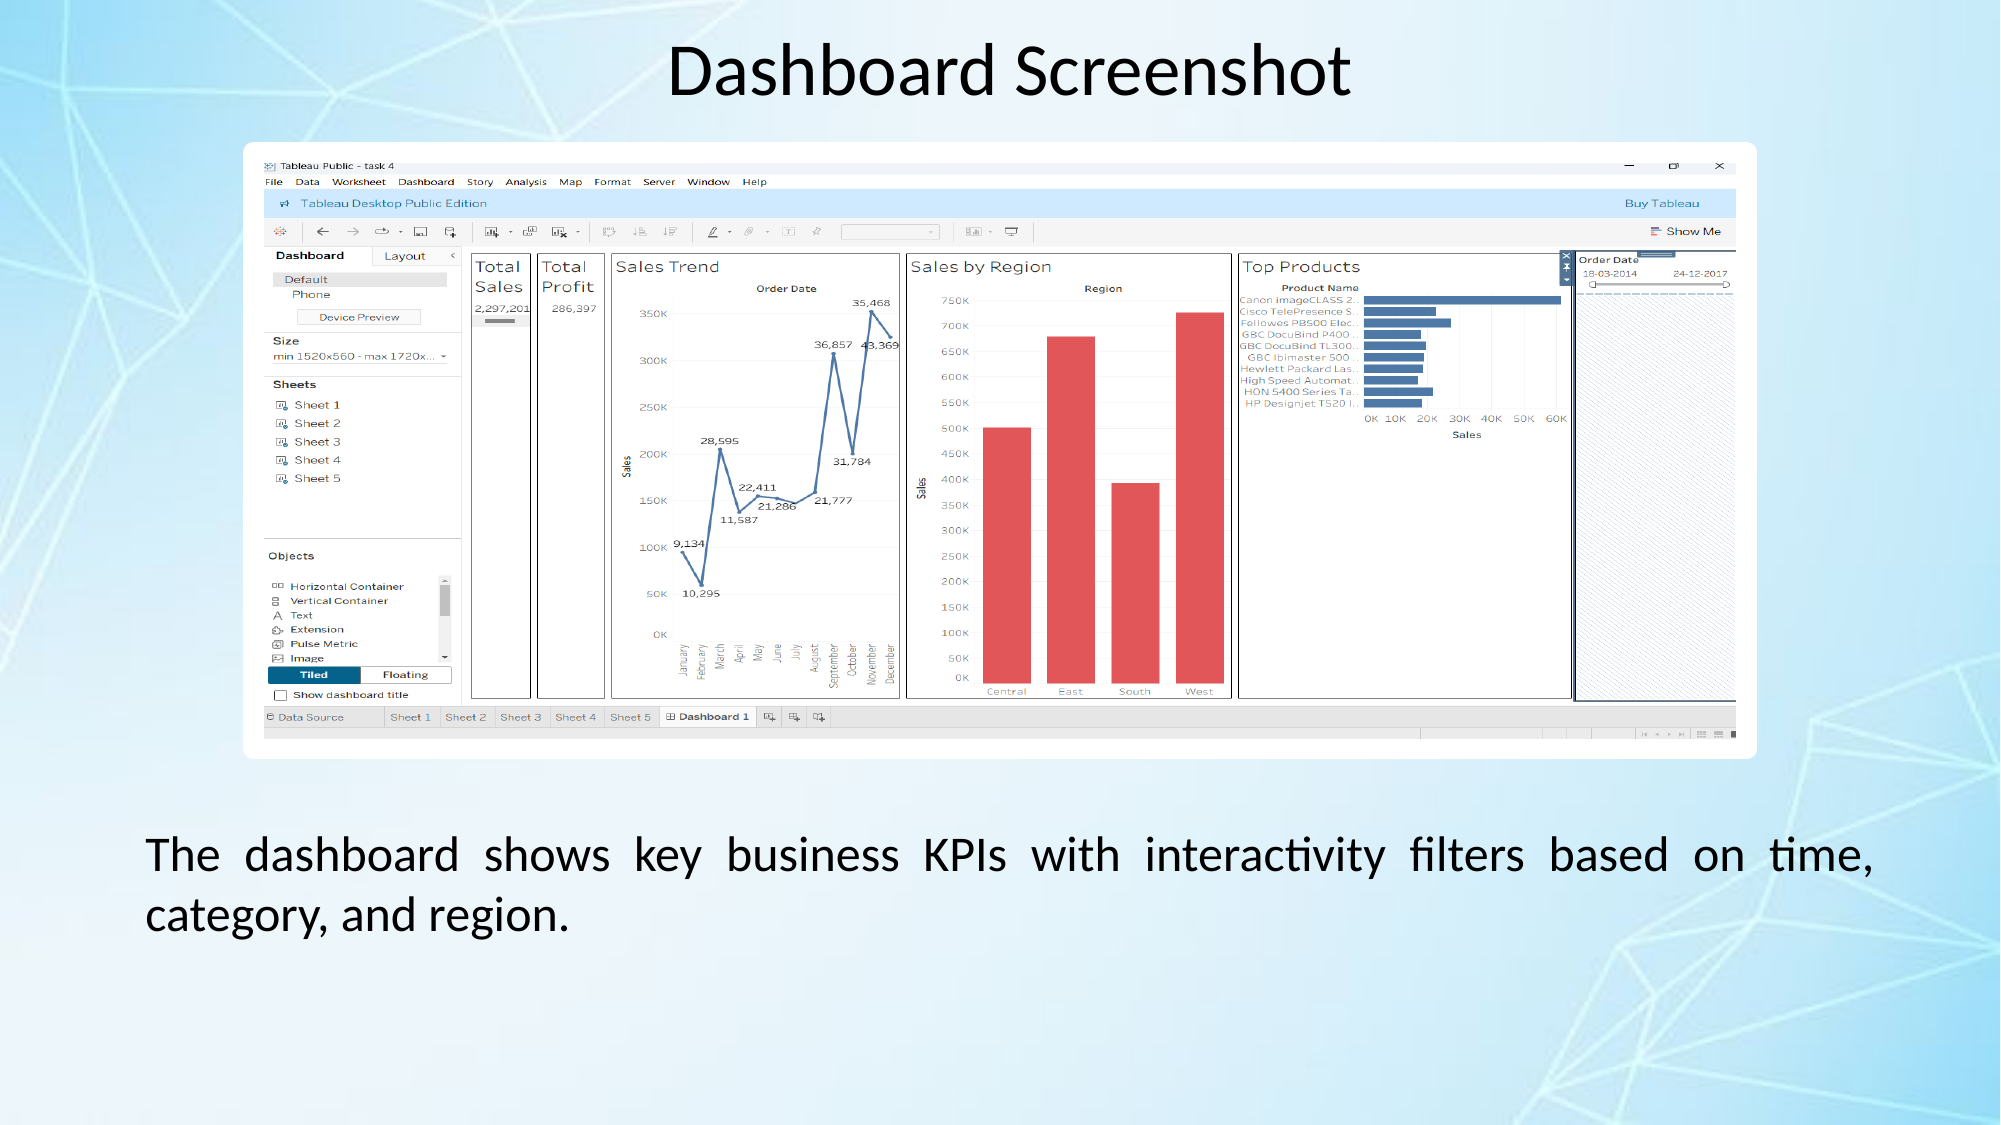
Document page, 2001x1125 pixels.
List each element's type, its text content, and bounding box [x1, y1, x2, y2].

text_box Dashboard Screenshot [249, 12, 1771, 118]
picture [0, 0, 2001, 1125]
text_box The dashboard shows key business KPIs with interactivity filters based on time, category, and region. [130, 813, 1891, 949]
